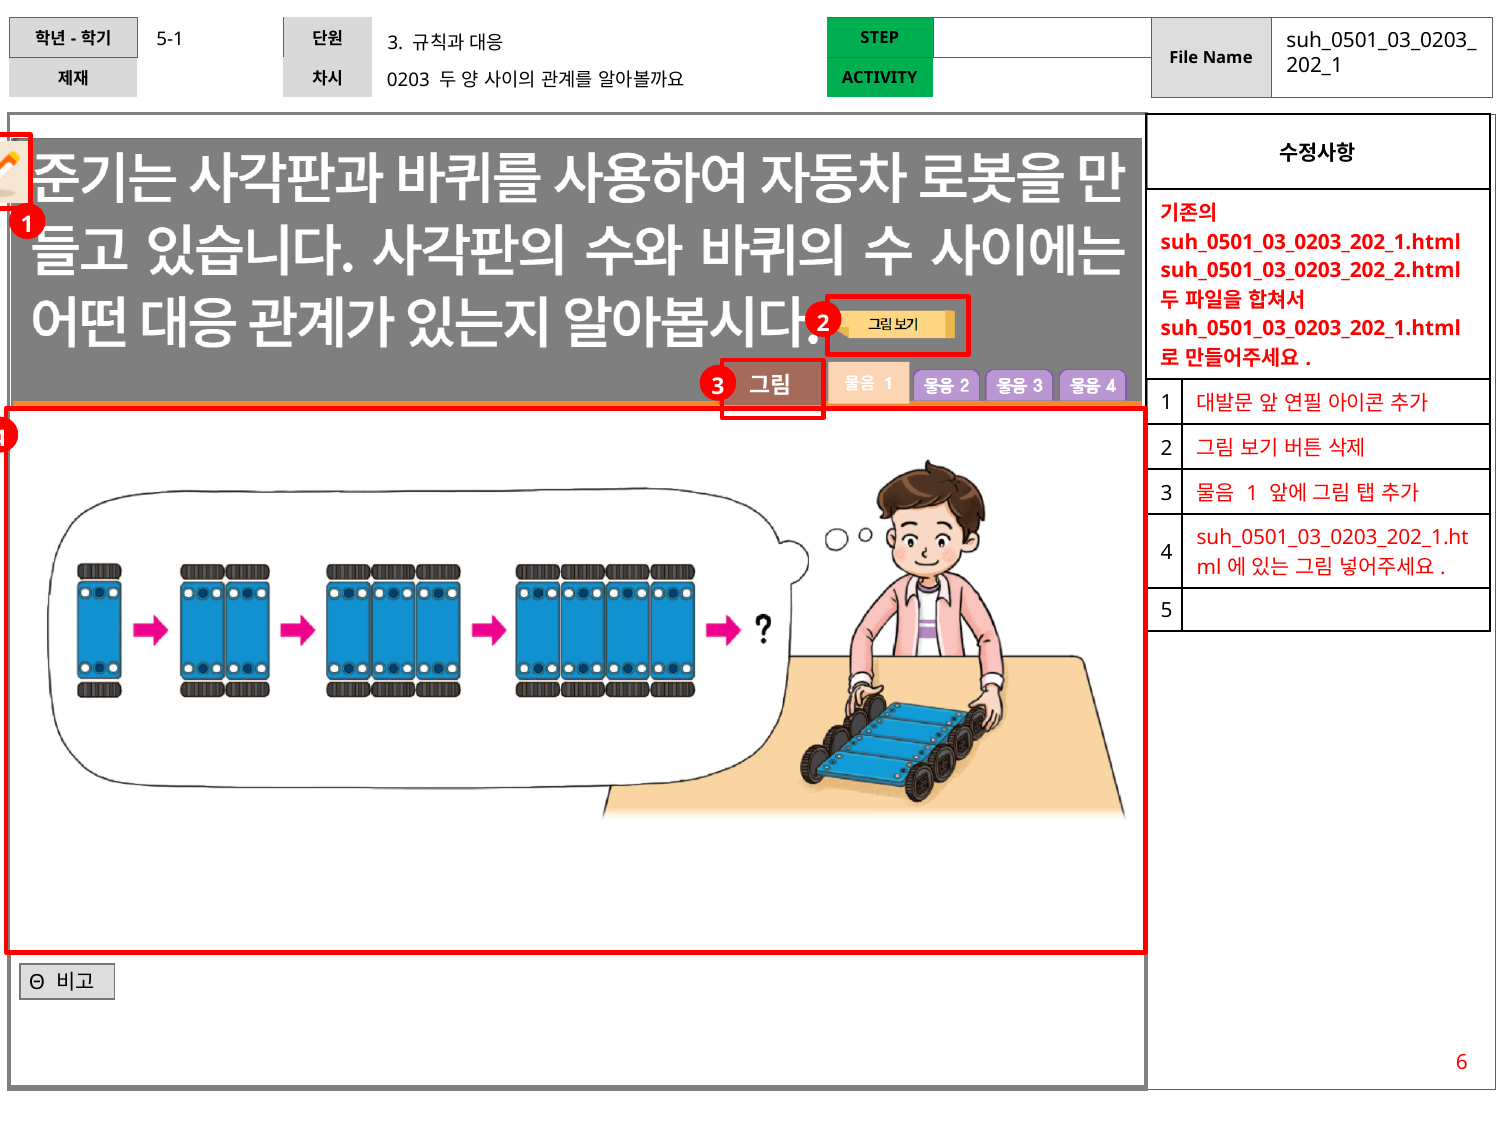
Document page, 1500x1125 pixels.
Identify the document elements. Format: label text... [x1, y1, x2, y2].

table_cell suh_0501_03_0203_202_1.html에 있는 그림 넣어주세요. [1183, 515, 1489, 587]
text_box [0, 132, 32, 139]
text_box suh_0501_03_0203_202_1 [1271, 18, 1500, 84]
table_cell 3 [1149, 470, 1181, 513]
table_cell 5 [1149, 589, 1181, 630]
table_cell 대발문 앞 연필 아이콘 추가 [1183, 380, 1489, 423]
text_box 3. 규칙과 대응 [372, 23, 828, 48]
table_cell 1 [1148, 380, 1181, 423]
table_cell 그림 보기 버튼 삭제 [1183, 425, 1489, 468]
table_cell [1183, 589, 1489, 630]
table_cell 기존의 suh_0501_03_0203_202_1.html suh_0501_03_0203_202_2.html 두 파일을 합쳐서 suh_0501_03_0203_202_1.html로 만들어주세요. [1148, 190, 1489, 378]
text_box 5-1 [141, 18, 284, 55]
text_box [4, 406, 1148, 954]
picture [0, 138, 1143, 870]
table_cell 물음 1 앞에 그림 탭 추가 [1183, 470, 1489, 513]
table_cell 2 [1149, 425, 1181, 468]
text_box 0203 두 양 사이의 관계를 알아볼까요 [372, 60, 821, 96]
text_box 4 [0, 414, 4, 455]
table_header 수정사항 [1147, 115, 1489, 188]
table_cell 4 [1149, 515, 1181, 587]
